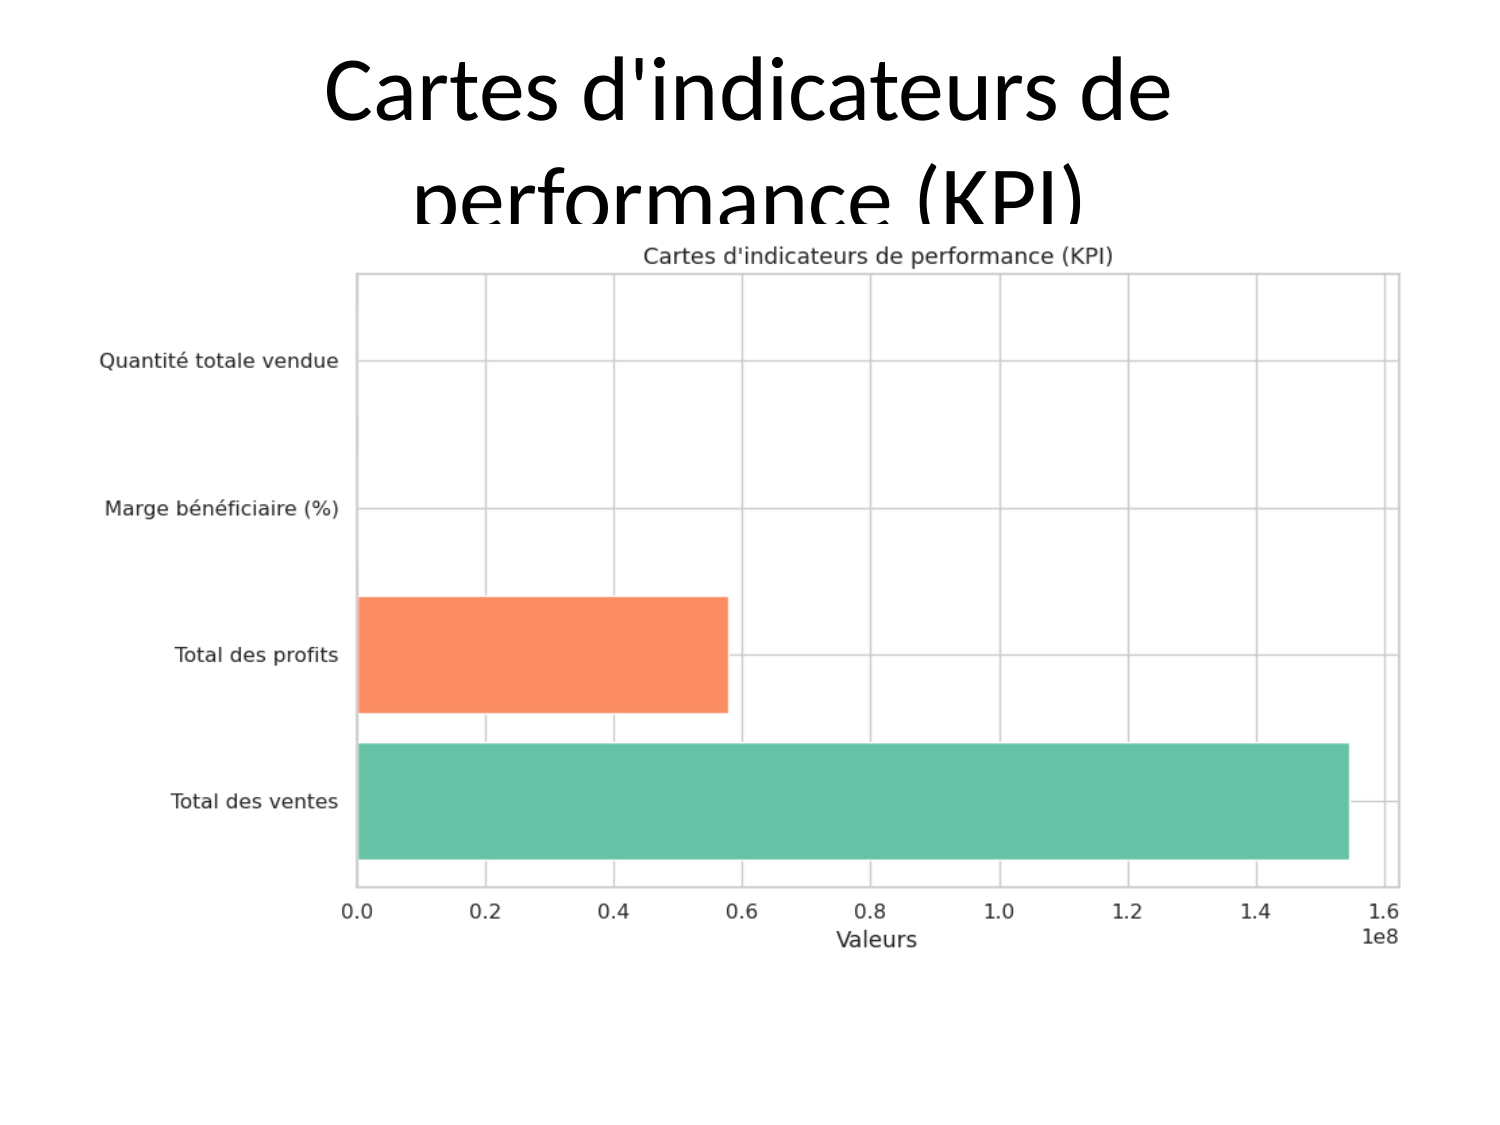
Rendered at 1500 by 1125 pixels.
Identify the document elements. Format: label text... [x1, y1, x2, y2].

title Cartes d'indicateurs de performance (KPI) [75, 45, 1425, 224]
picture [74, 224, 1426, 976]
